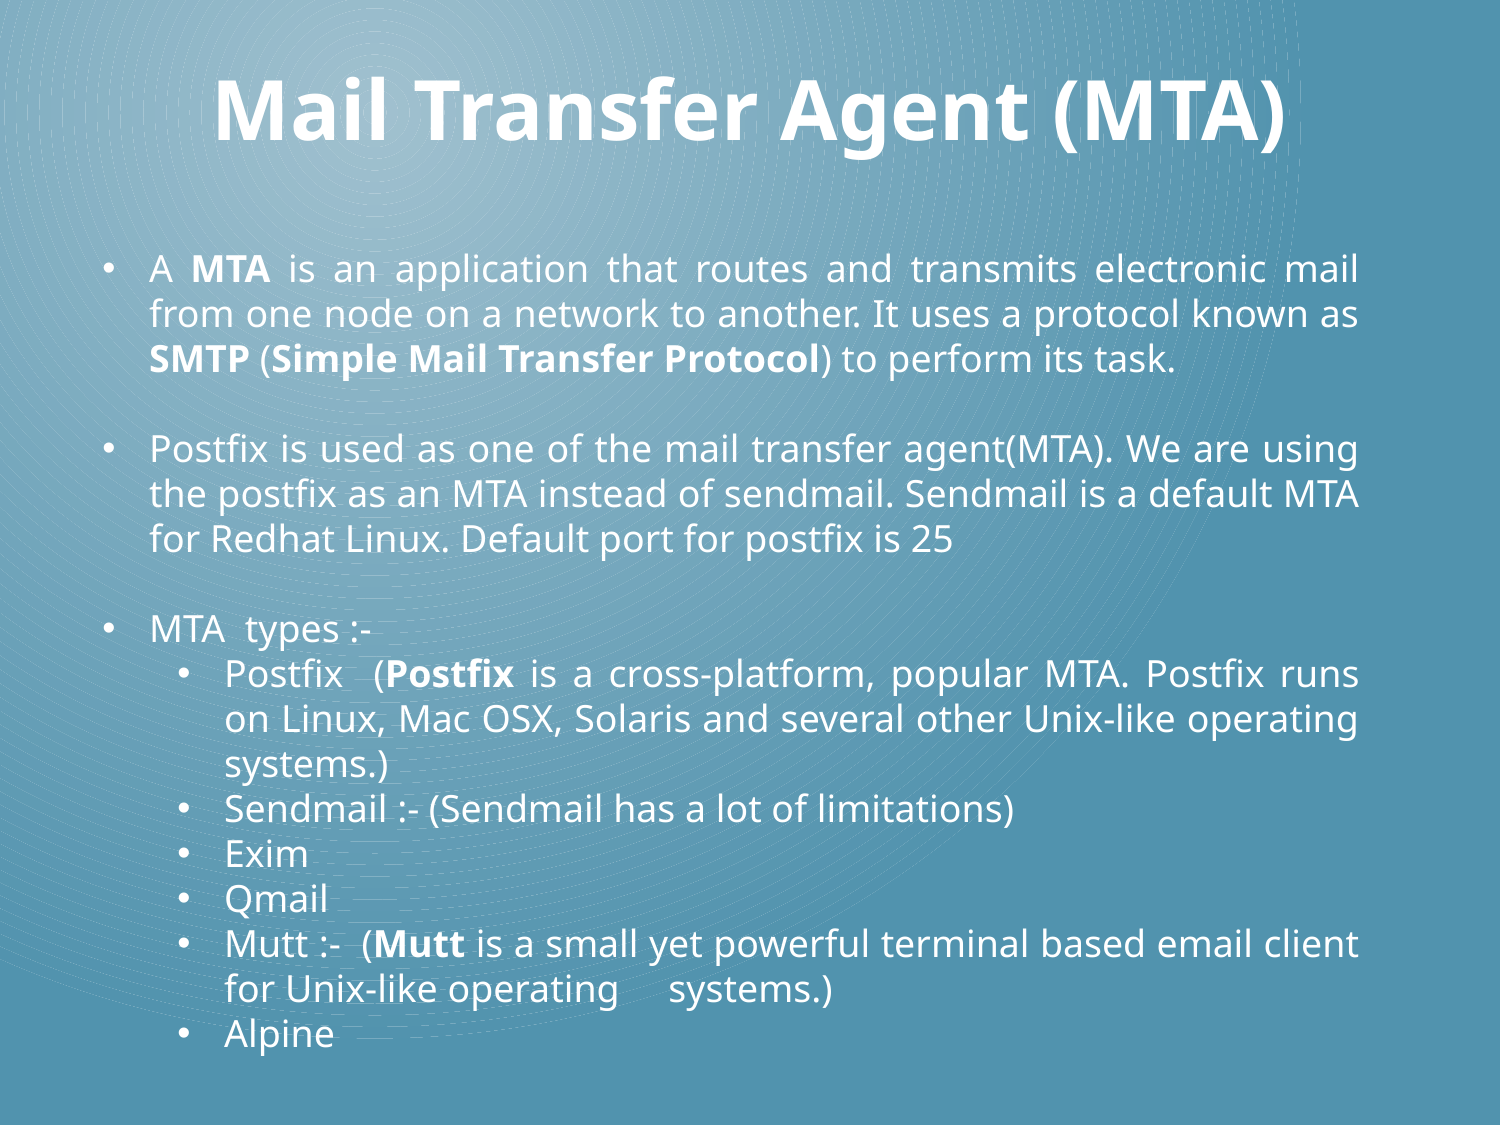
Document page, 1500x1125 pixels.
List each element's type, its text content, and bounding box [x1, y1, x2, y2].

text_box A MTA is an application that routes and transmits electronic mail from one node on a network to another. It uses a protocol known as SMTP (Simple Mail Transfer Protocol) to perform its task. Postfix is used as one of the mail transfer agent(MTA). We are using the postfix as an MTA instead of sendmail. Sendmail is a default MTA for Redhat Linux. Default port for postfix is 25 MTA types :- Postfix (Postfix is a cross-platform, popular MTA. Postfix runs on Linux, Mac OSX, Solaris and several other Unix-like operating systems.) Sendmail :- (Sendmail has a lot of limitations) Exim Qmail Mutt :- (Mutt is a small yet powerful terminal based email client for Unix-like operating systems.) Alpine [87, 237, 1375, 1125]
text_box Mail Transfer Agent (MTA) [0, 50, 1500, 165]
